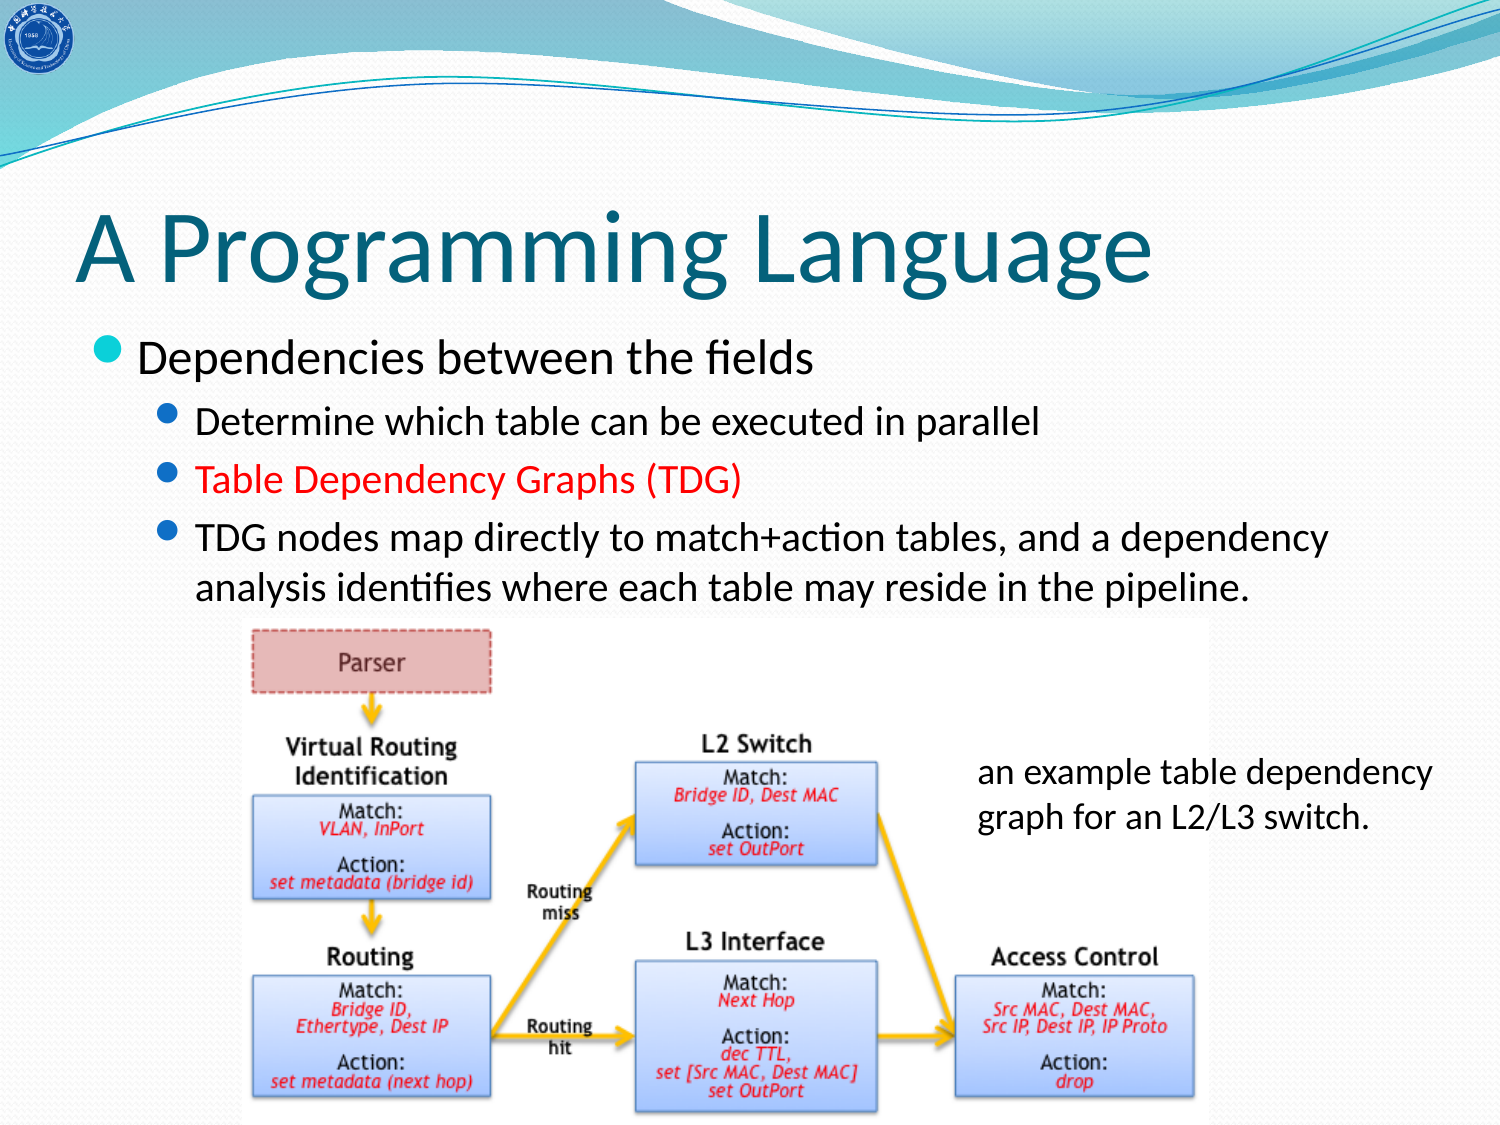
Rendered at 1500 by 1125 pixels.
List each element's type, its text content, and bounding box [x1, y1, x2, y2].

picture [0, 0, 77, 77]
picture [241, 618, 1209, 1125]
text_box an example table dependency graph for an L2/L3 switch. [1215, 739, 1477, 845]
title A Programming Language [75, 115, 1425, 303]
list Dependencies between the fields Determine which table can be executed in parallel Table Dependency Graphs (TDG) TDG nodes map directly to match+action tables, and a dependency analysis identifies where each table may reside in the pipeline. [75, 317, 1425, 1038]
